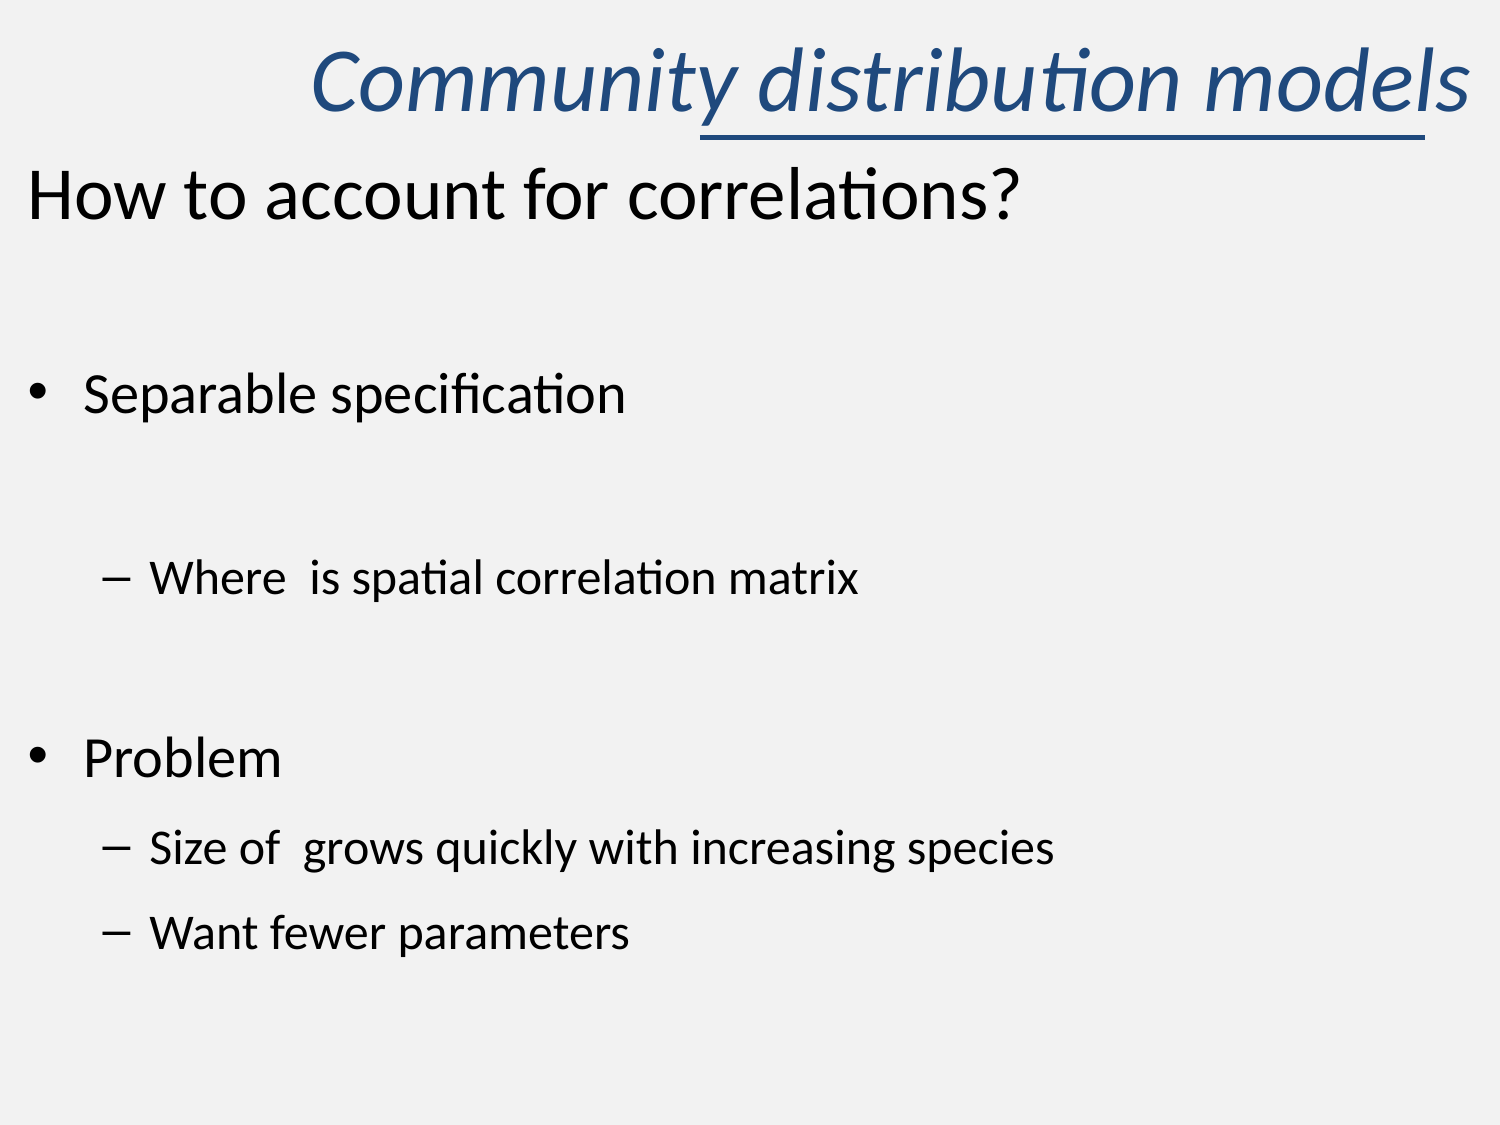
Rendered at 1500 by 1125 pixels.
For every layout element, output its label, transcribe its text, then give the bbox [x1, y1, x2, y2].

title Community distribution models [12, 0, 1488, 150]
